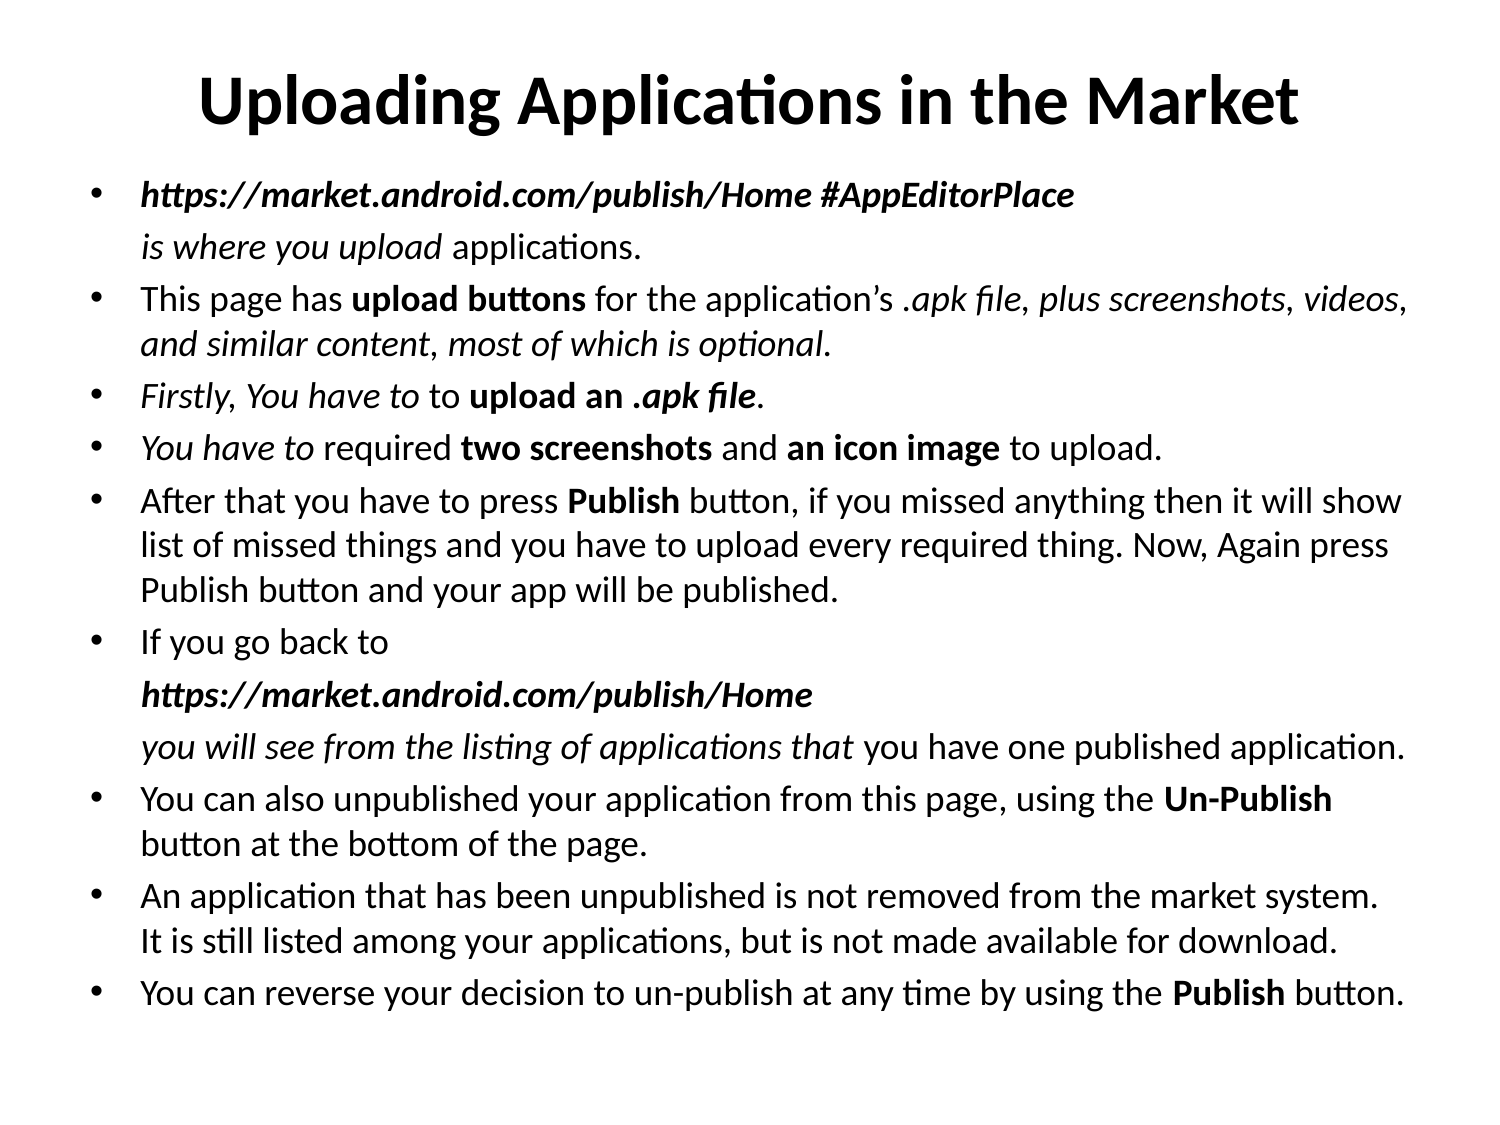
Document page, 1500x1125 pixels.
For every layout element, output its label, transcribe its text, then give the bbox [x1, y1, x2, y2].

list https://market.android.com/publish/Home #AppEditorPlace is where you upload applications. This page has upload buttons for the application’s .apk file, plus screenshots, videos, and similar content, most of which is optional. Firstly, You have to to upload an .apk file. You have to required two screenshots and an icon image to upload. After that you have to press Publish button, if you missed anything then it will show list of missed things and you have to upload every required thing. Now, Again press Publish button and your app will be published. If you go back to https://market.android.com/publish/Home you will see from the listing of applications that you have one published application. You can also unpublished your application from this page, using the Un-Publish button at the bottom of the page. An application that has been unpublished is not removed from the market system. It is still listed among your applications, but is not made available for download. You can reverse your decision to un-publish at any time by using the Publish button. [75, 162, 1425, 1100]
title Uploading Applications in the Market [75, 45, 1425, 162]
